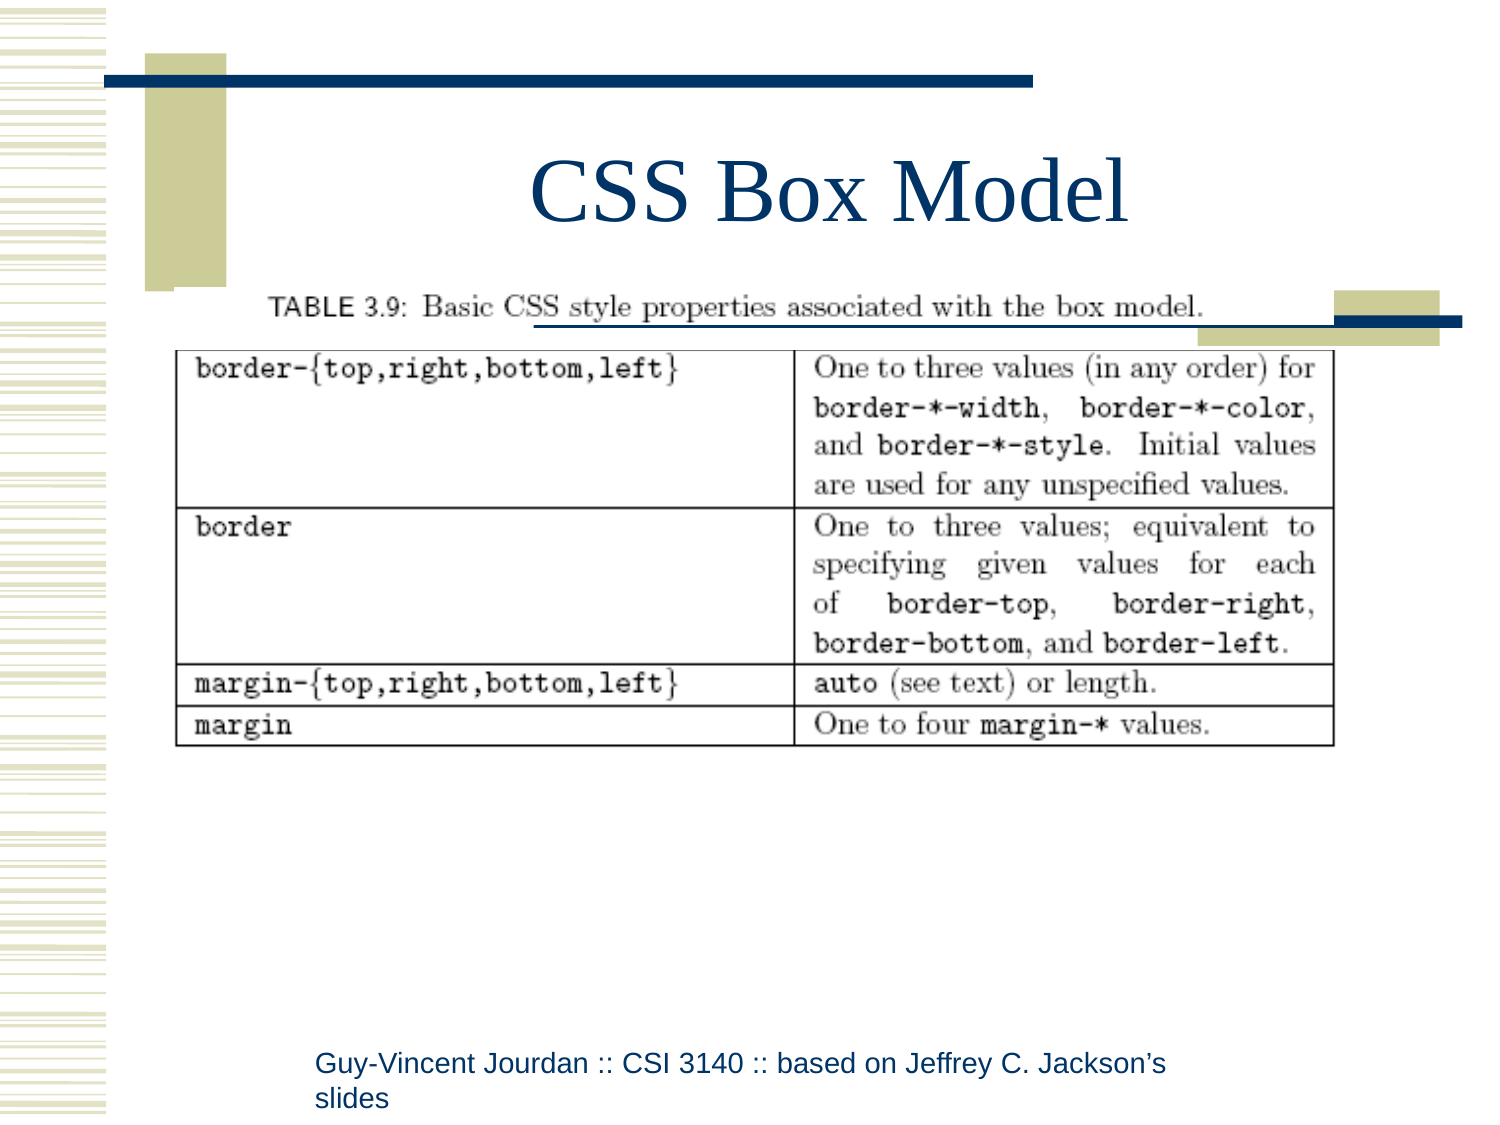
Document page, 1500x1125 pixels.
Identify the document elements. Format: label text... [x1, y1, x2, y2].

picture [162, 349, 1345, 766]
footer Guy-Vincent Jourdan :: CSI 3140 :: based on Jeffrey C. Jackson’s slides [300, 1037, 1238, 1113]
picture [174, 287, 1335, 326]
title CSS Box Model [225, 99, 1436, 288]
